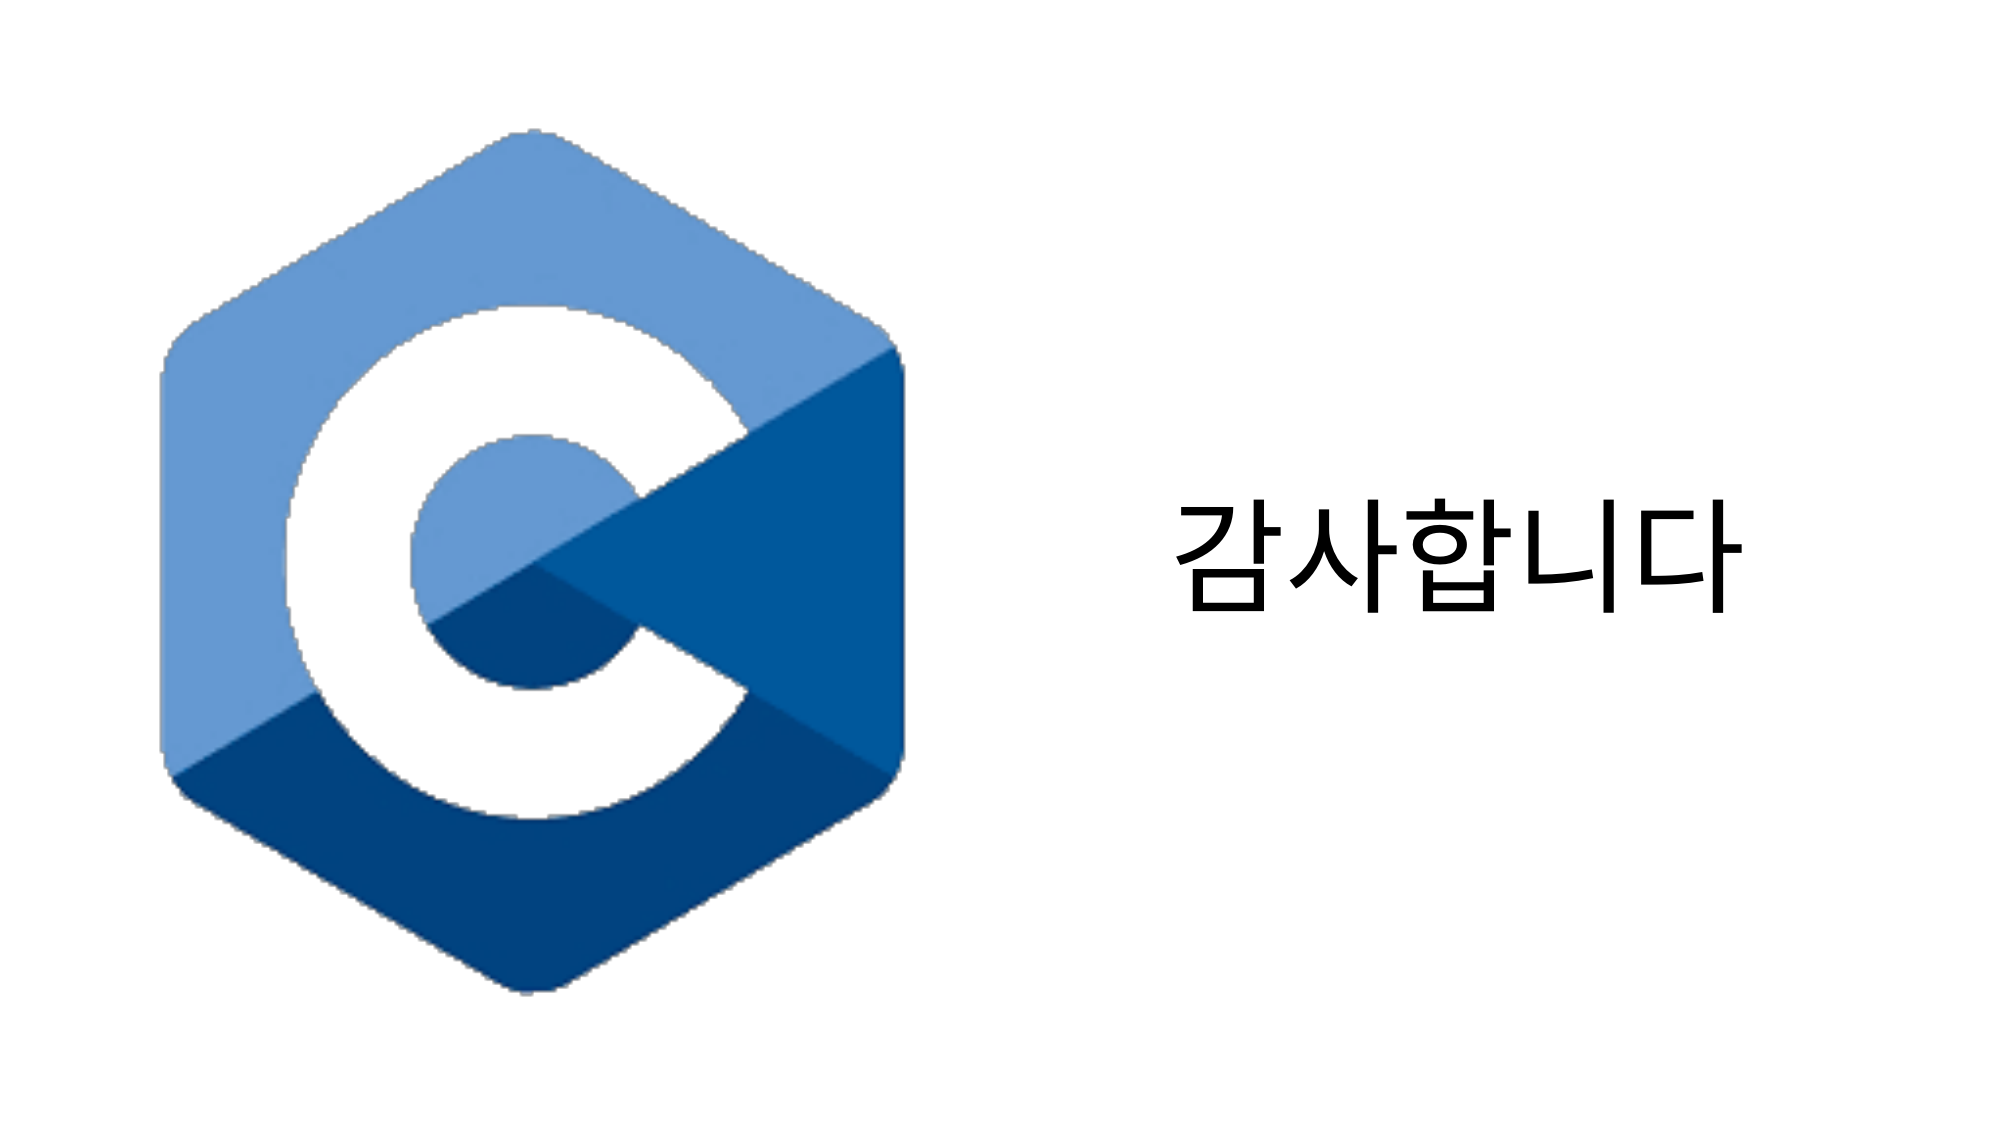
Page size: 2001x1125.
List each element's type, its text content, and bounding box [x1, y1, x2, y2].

title 감사합니다 [999, 486, 1916, 639]
picture [123, 92, 945, 1032]
